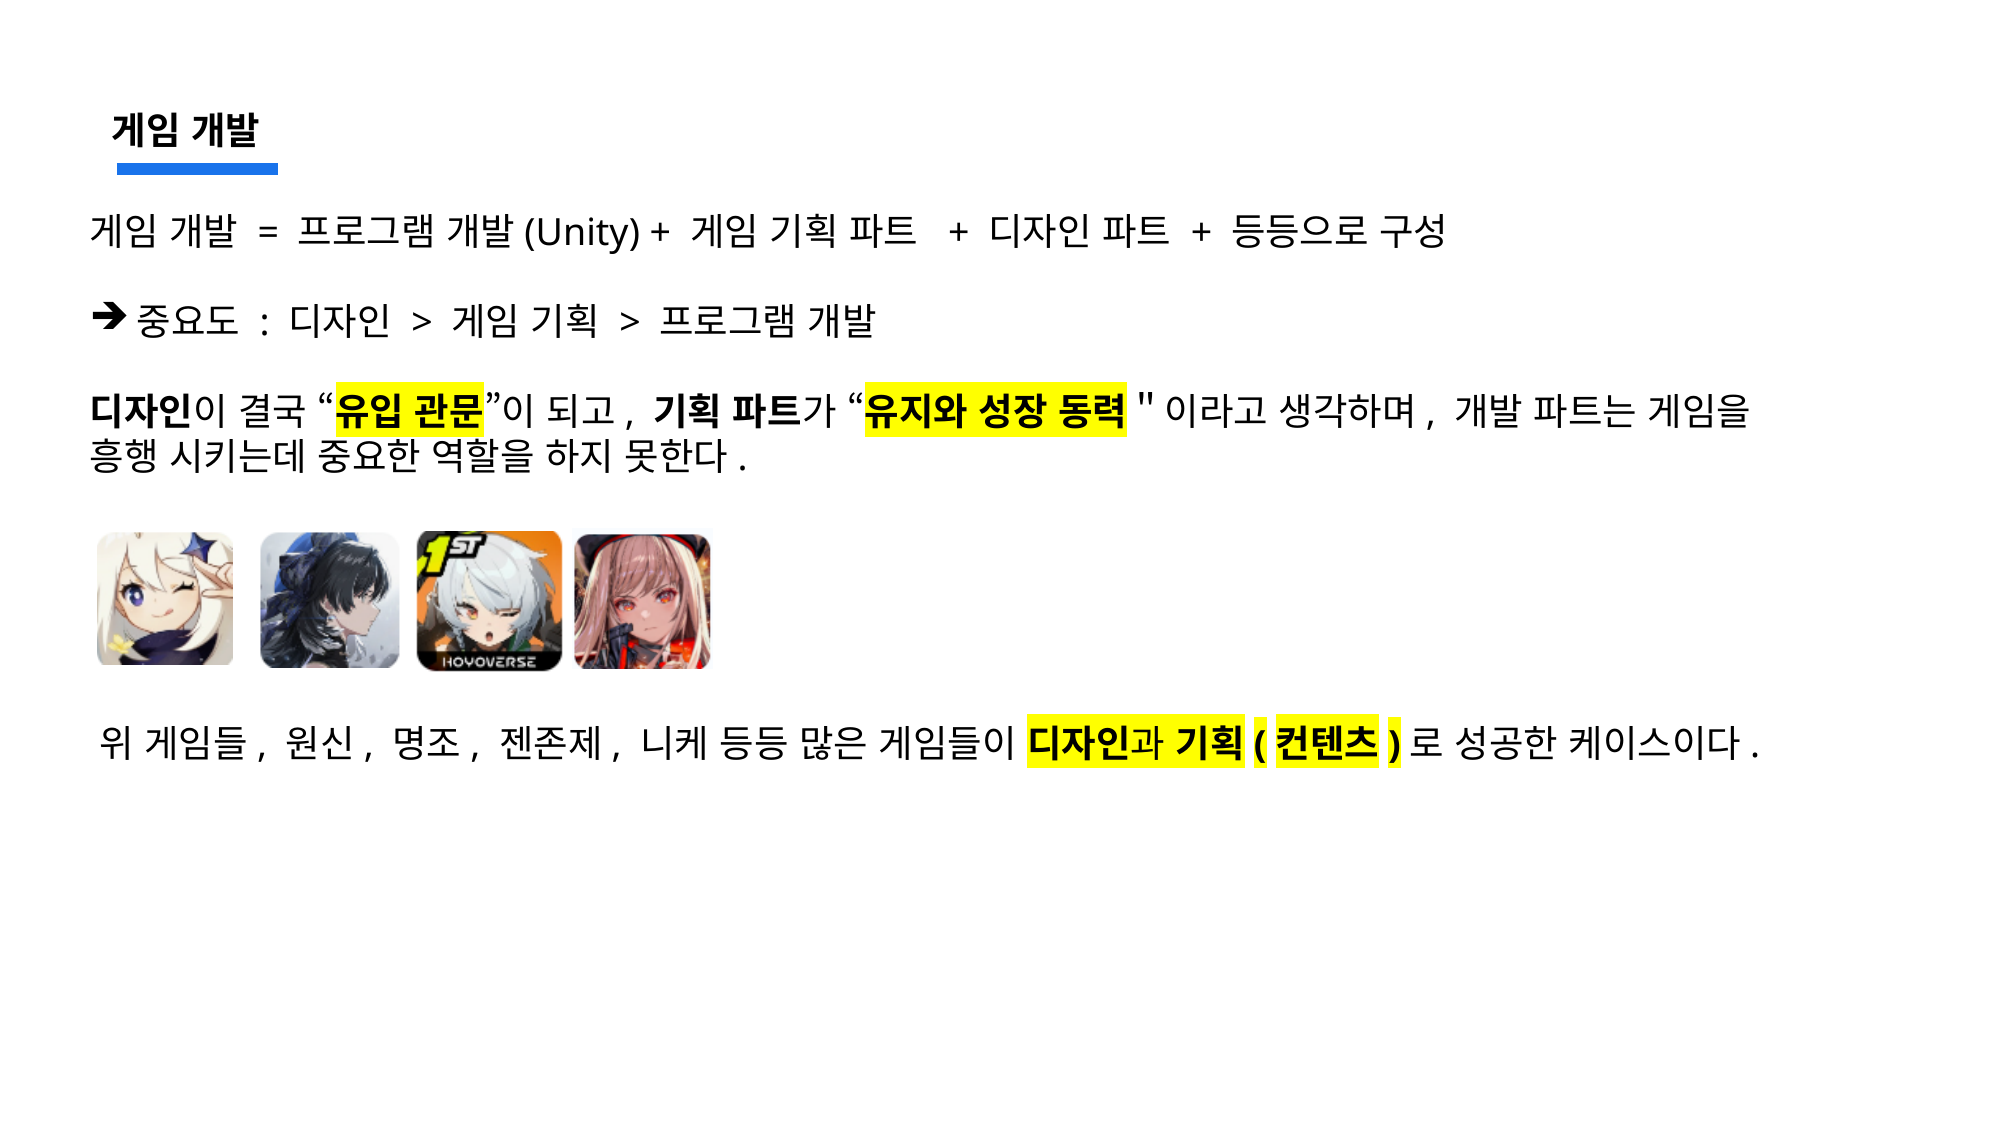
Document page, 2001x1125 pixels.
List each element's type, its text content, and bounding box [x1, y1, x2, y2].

text_box 위 게임들, 원신, 명조, 젠존제, 니케 등등 많은 게임들이 디자인과 기획(컨텐츠)로 성공한 케이스이다. [84, 712, 1848, 773]
picture [572, 528, 713, 669]
text_box 게임 개발 [97, 100, 525, 160]
picture [96, 531, 233, 665]
text_box 게임 개발 = 프로그램 개발(Unity) + 게임 기획 파트 + 디자인 파트 + 등등으로 구성 중요도 : 디자인 > 게임 기획 > 프로그램 개발 디자인이 결국 “유입 관문”이 되고, 기획 파트가 “유지와 성장 동력＂이라고 생각하며, 개발 파트는 게임을 흥행 시키는데 중요한 역할을 하지 못한다. [75, 200, 1821, 621]
picture [256, 528, 406, 668]
picture [414, 531, 564, 673]
